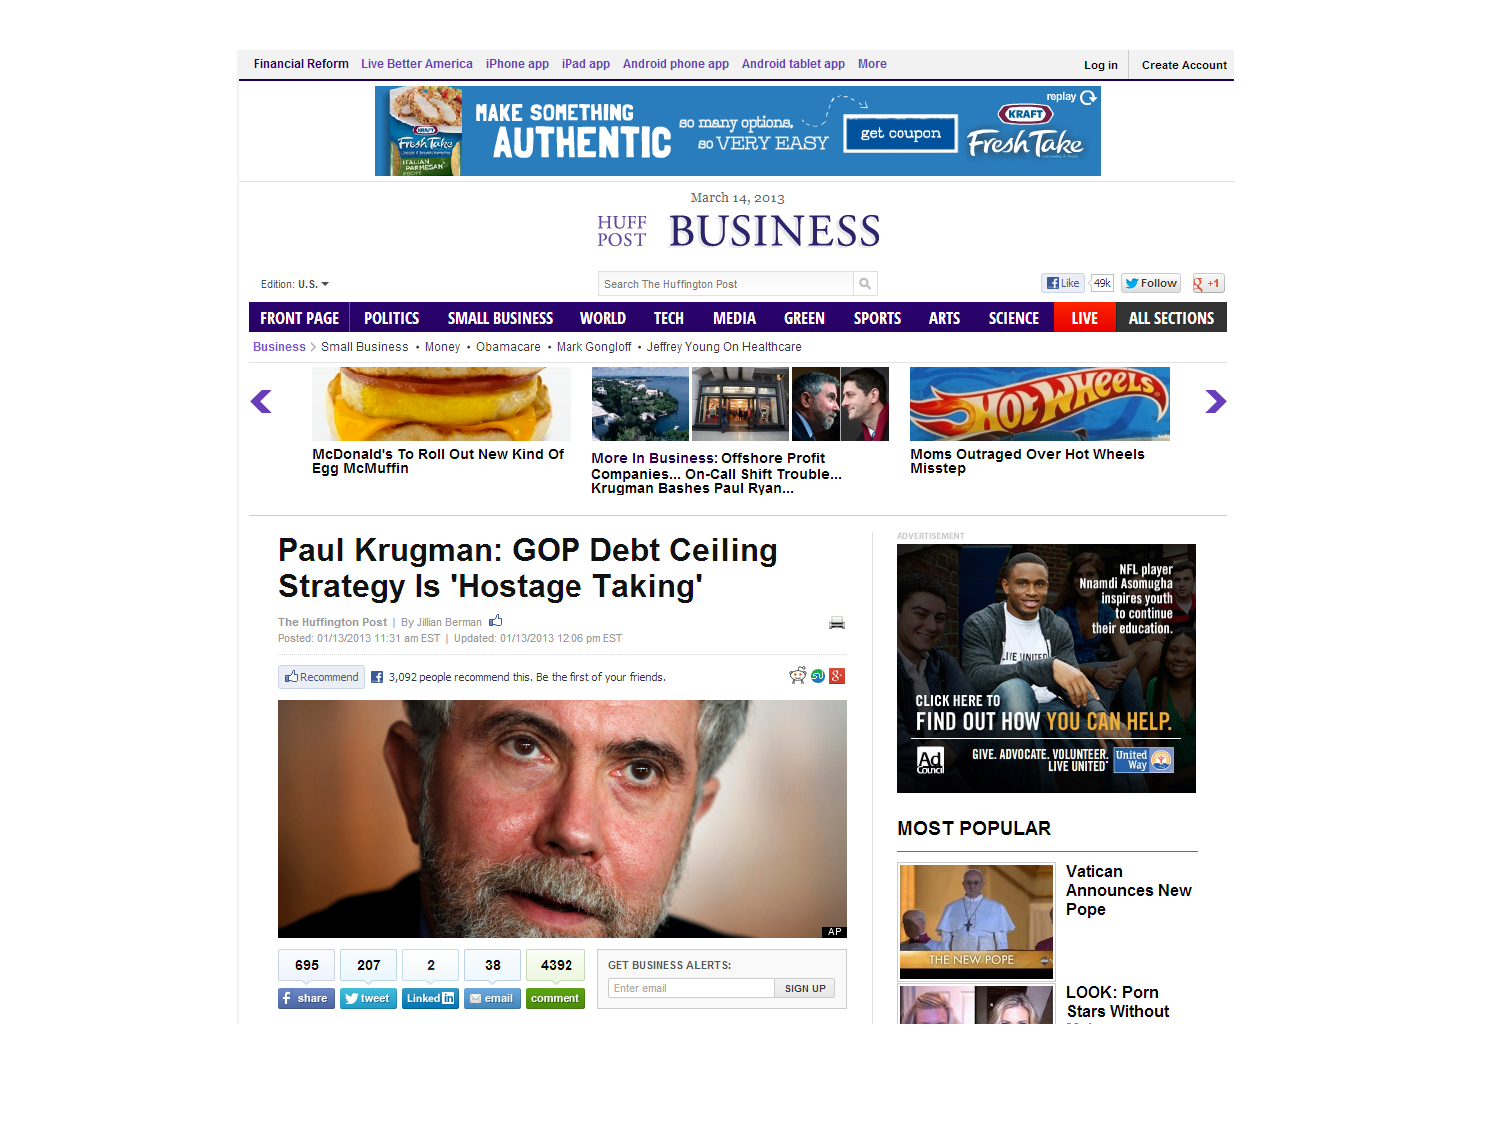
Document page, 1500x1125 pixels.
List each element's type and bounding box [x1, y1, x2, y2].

picture [237, 50, 1234, 1025]
